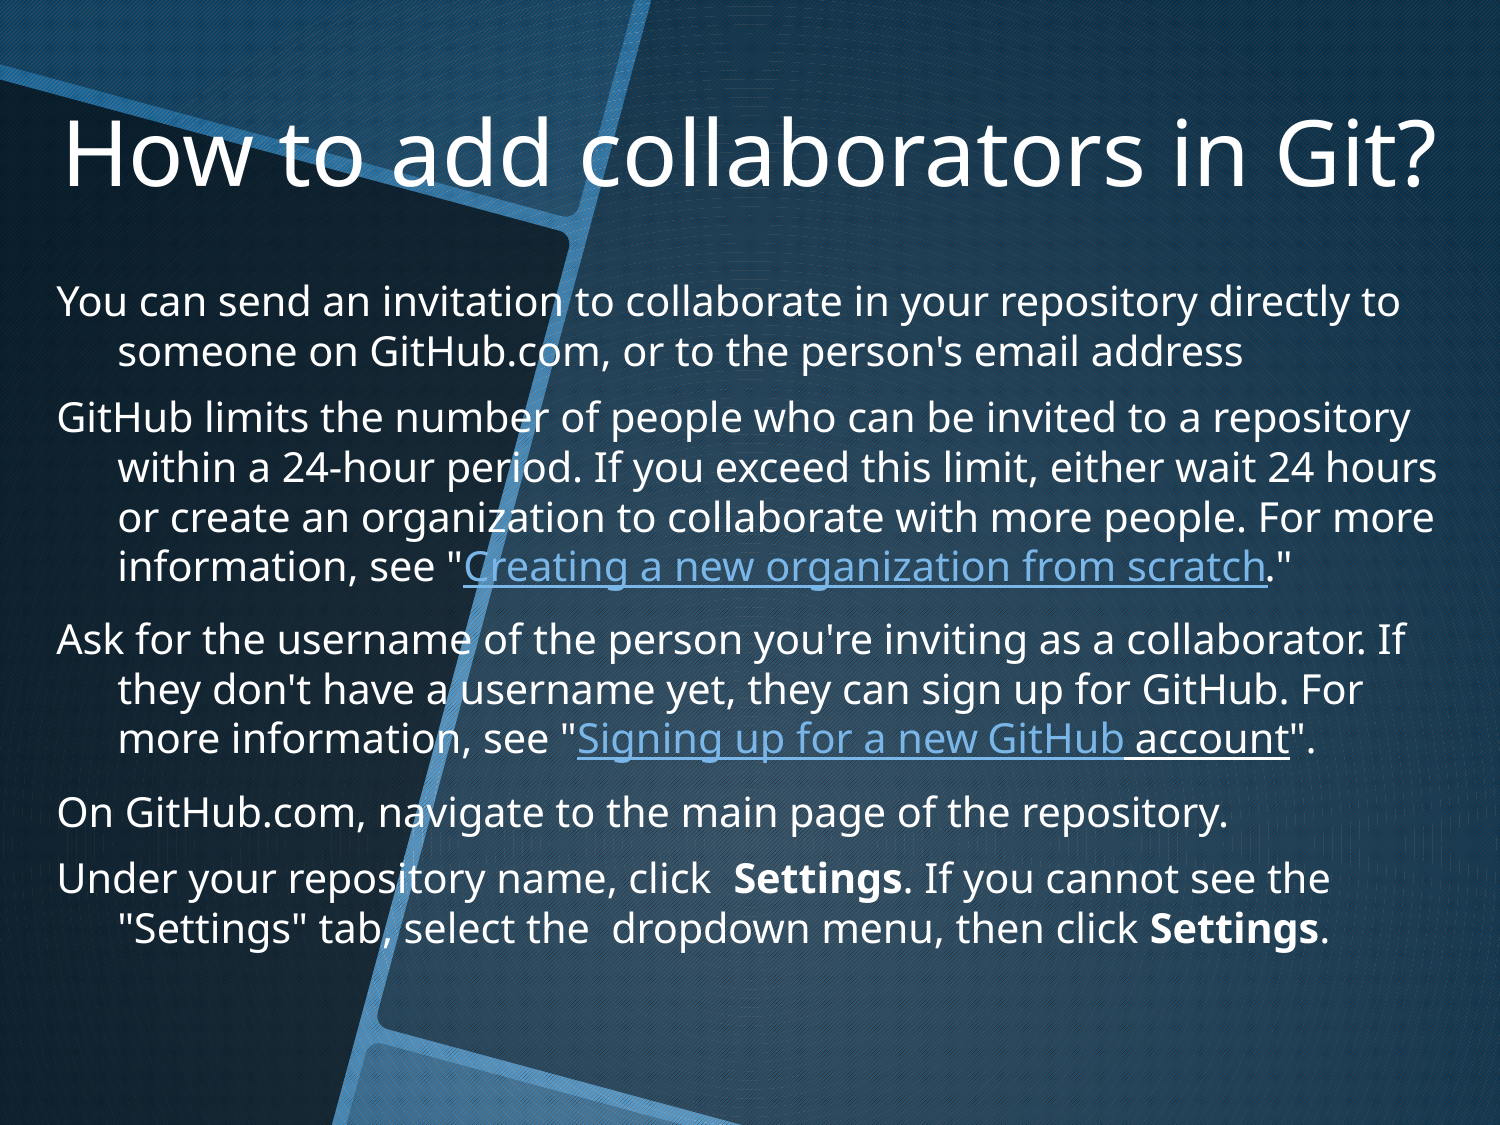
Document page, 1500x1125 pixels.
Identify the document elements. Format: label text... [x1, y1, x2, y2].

title How to add collaborators in Git? [0, 0, 1500, 213]
list You can send an invitation to collaborate in your repository directly to someone on GitHub.com, or to the person's email address GitHub limits the number of people who can be invited to a repository within a 24-hour period. If you exceed this limit, either wait 24 hours or create an organization to collaborate with more people. For more information, see "Creating a new organization from scratch." Ask for the username of the person you're inviting as a collaborator. If they don't have a username yet, they can sign up for GitHub. For more information, see "Signing up for a new GitHub account". On GitHub.com, navigate to the main page of the repository. Under your repository name, click Settings. If you cannot see the "Settings" tab, select the dropdown menu, then click Settings. [41, 267, 1459, 991]
